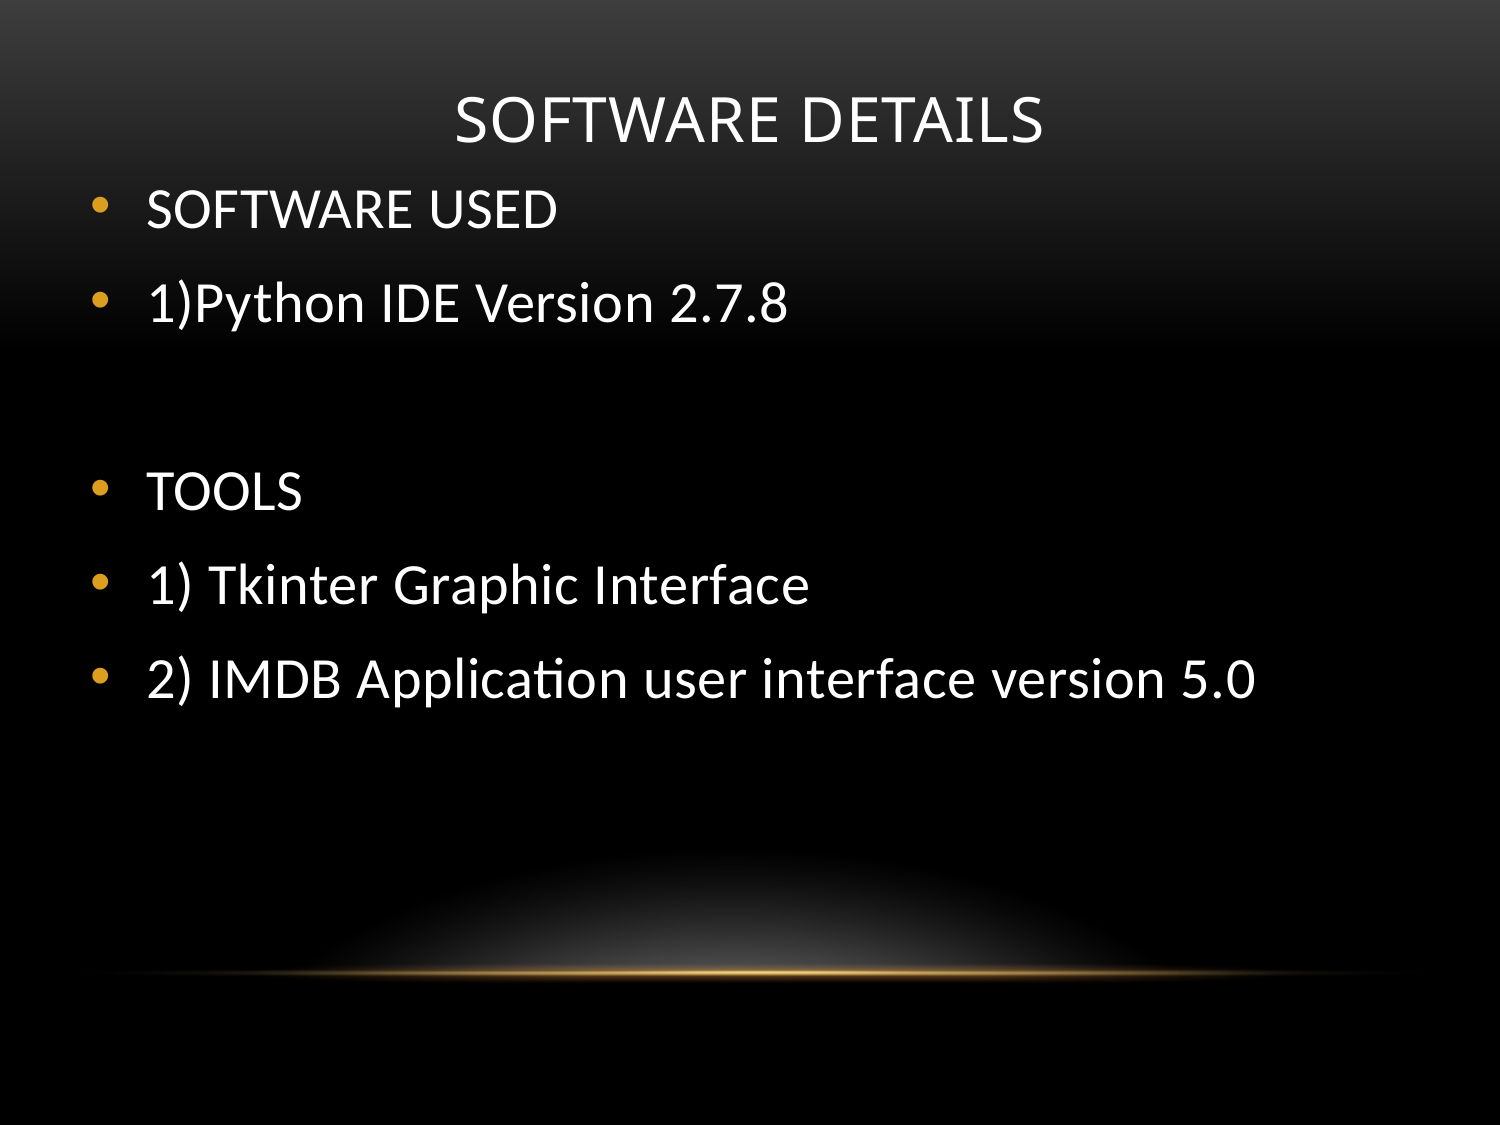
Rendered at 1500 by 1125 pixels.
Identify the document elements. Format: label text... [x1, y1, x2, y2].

list SOFTWARE USED 1)Python IDE Version 2.7.8 TOOLS 1) Tkinter Graphic Interface 2) IMDB Application user interface version 5.0 [75, 162, 1450, 1075]
picture [0, 0, 1500, 1125]
title SOFTWARE DETAILS [75, 45, 1425, 162]
